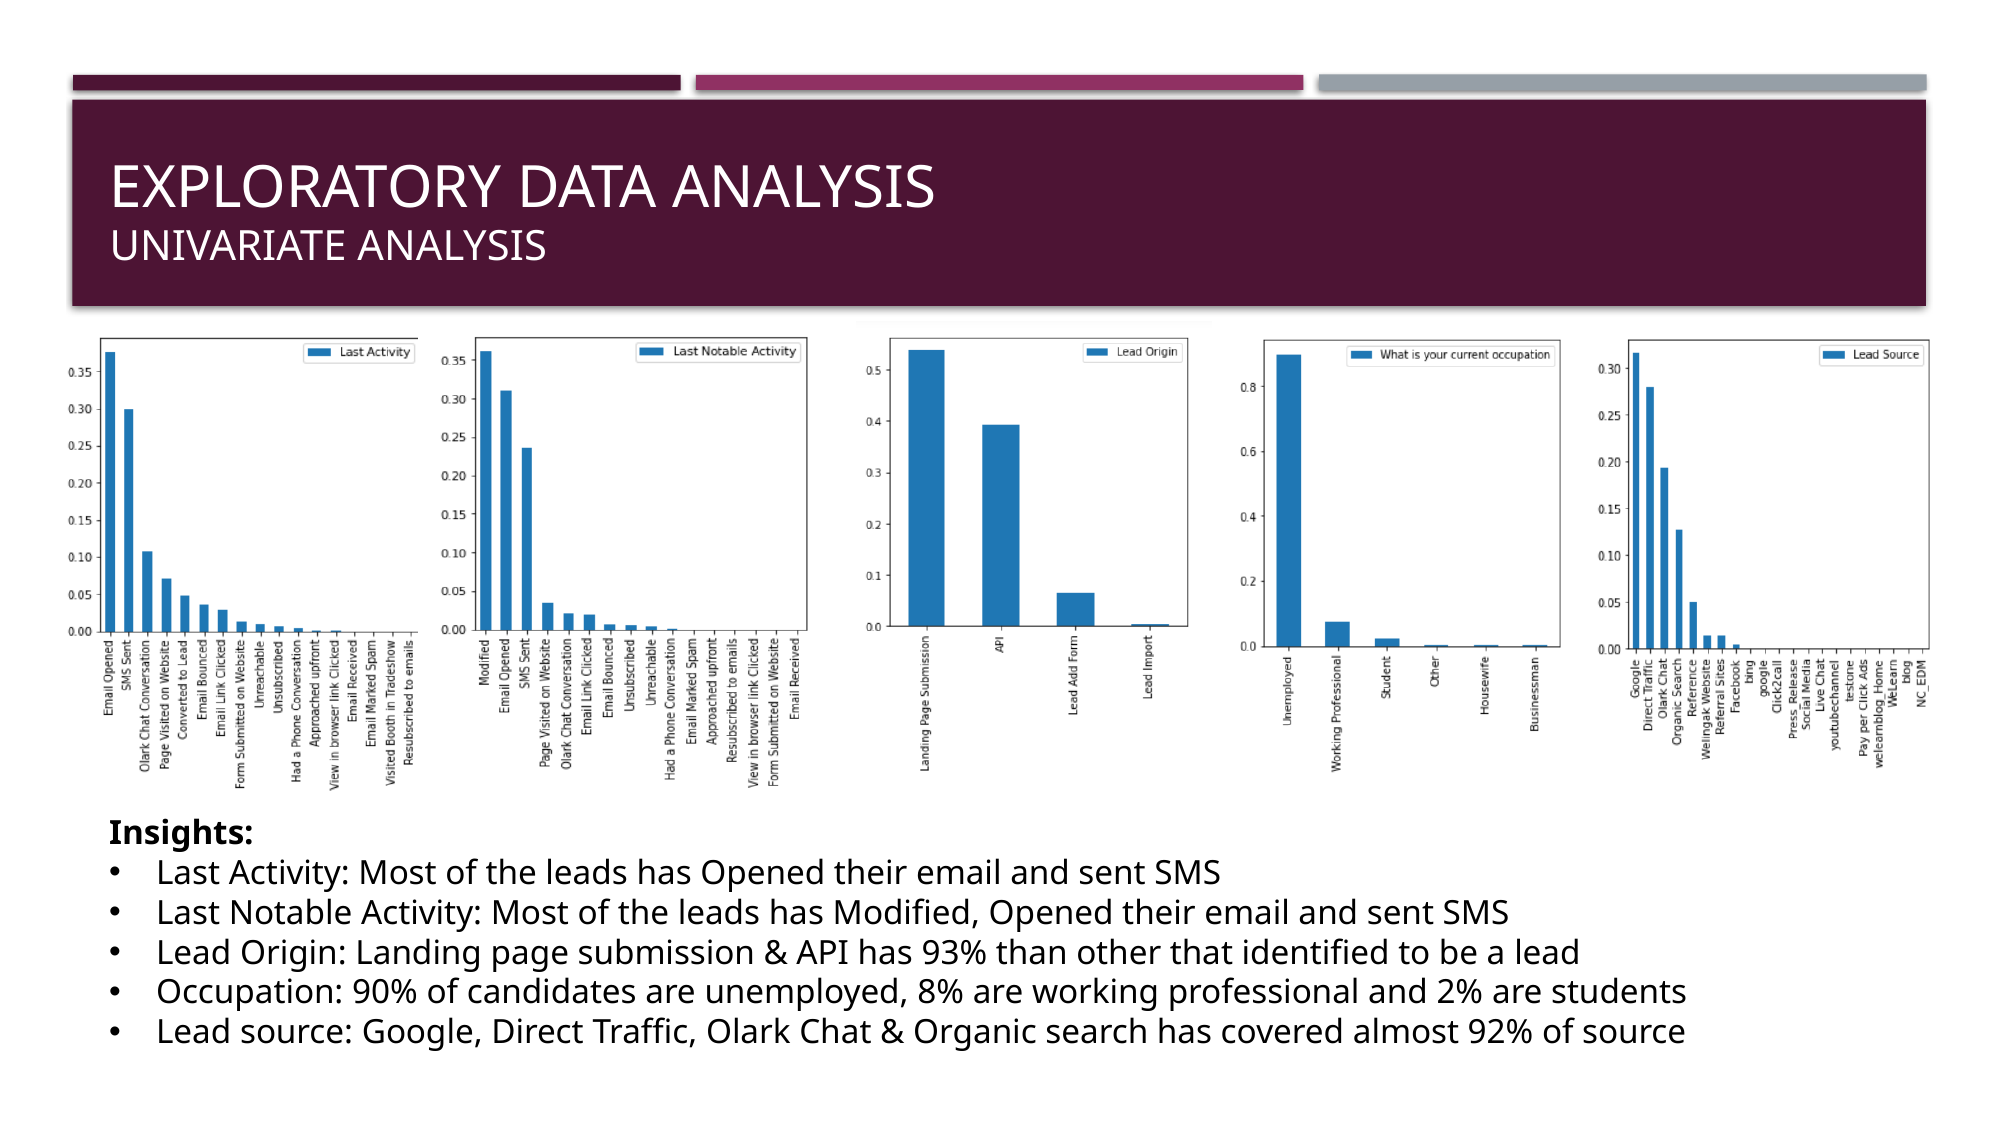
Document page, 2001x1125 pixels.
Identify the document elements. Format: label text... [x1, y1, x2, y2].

picture [856, 321, 1212, 780]
text_box Insights: Last Activity: Most of the leads has Opened their email and sent SMS Last Notable Activity: Most of the leads has Modified, Opened their email and sent SMS Lead Origin: Landing page submission & API has 93% than other that identified to be a lead Occupation: 90% of candidates are unemployed, 8% are working professional and 2% are students Lead source: Google, Direct Traffic, Olark Chat & Organic search has covered almost 92% of source [94, 803, 1812, 1058]
picture [1228, 320, 1954, 780]
picture [47, 320, 840, 805]
title Exploratory Data Analysis Univariate analysis [94, 119, 1904, 277]
